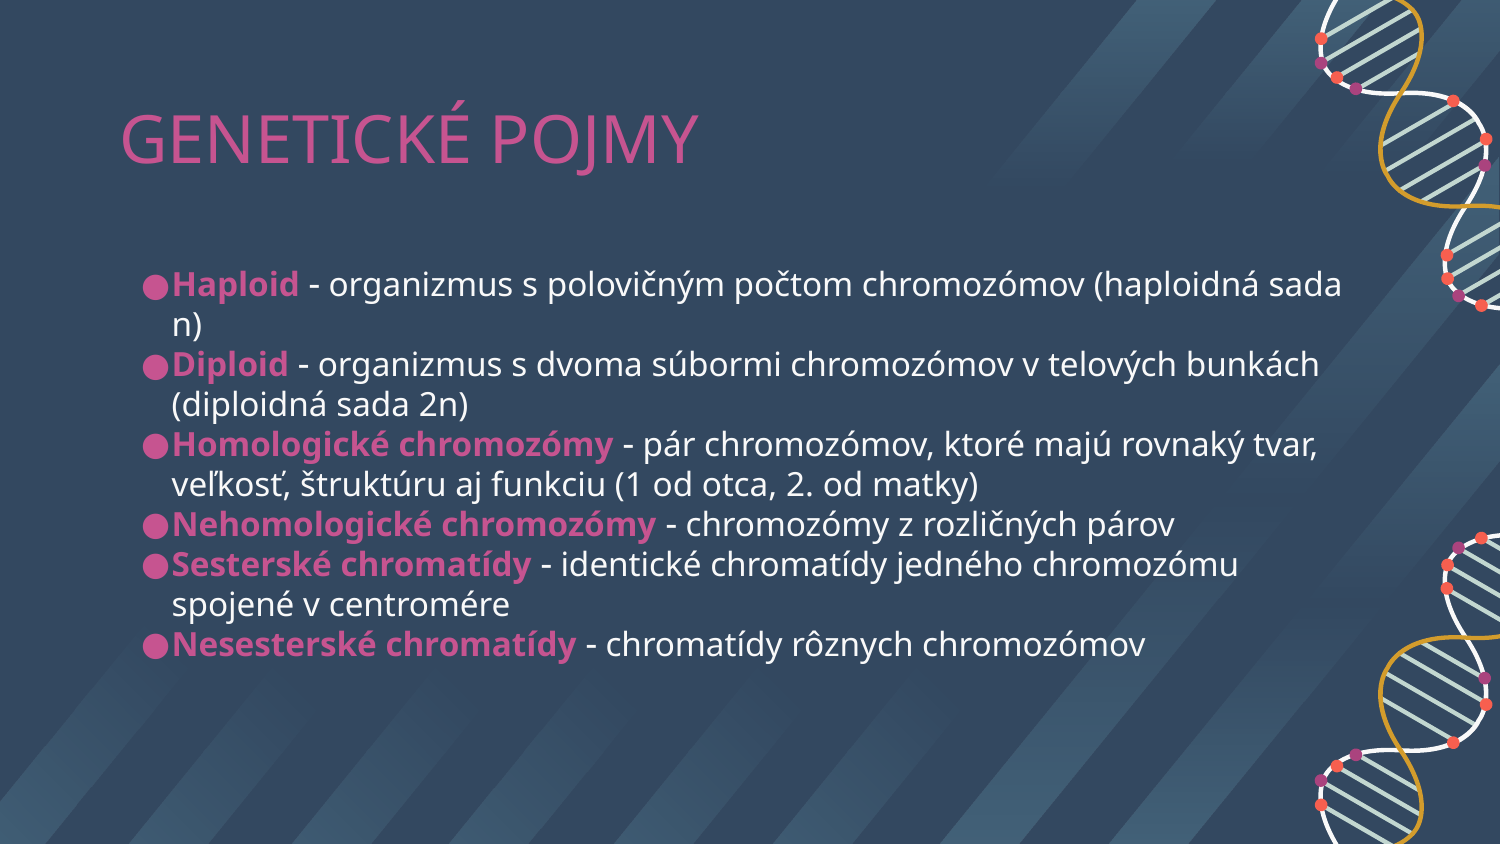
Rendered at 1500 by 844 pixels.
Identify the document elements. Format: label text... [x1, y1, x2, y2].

list Haploid  organizmus s polovičným počtom chromozómov (haploidná sada n) Diploid  organizmus s dvoma súbormi chromozómov v telových bunkách (diploidná sada 2n) Homologické chromozómy  pár chromozómov, ktoré majú rovnaký tvar, veľkosť, štruktúru aj funkciu (1 od otca, 2. od matky) Nehomologické chromozómy  chromozómy z rozličných párov Sesterské chromatídy  identické chromatídy jedného chromozómu spojené v centromére Nesesterské chromatídy  chromatídy rôznych chromozómov [104, 219, 1368, 707]
title GENETICKÉ POJMY [104, 81, 1368, 179]
